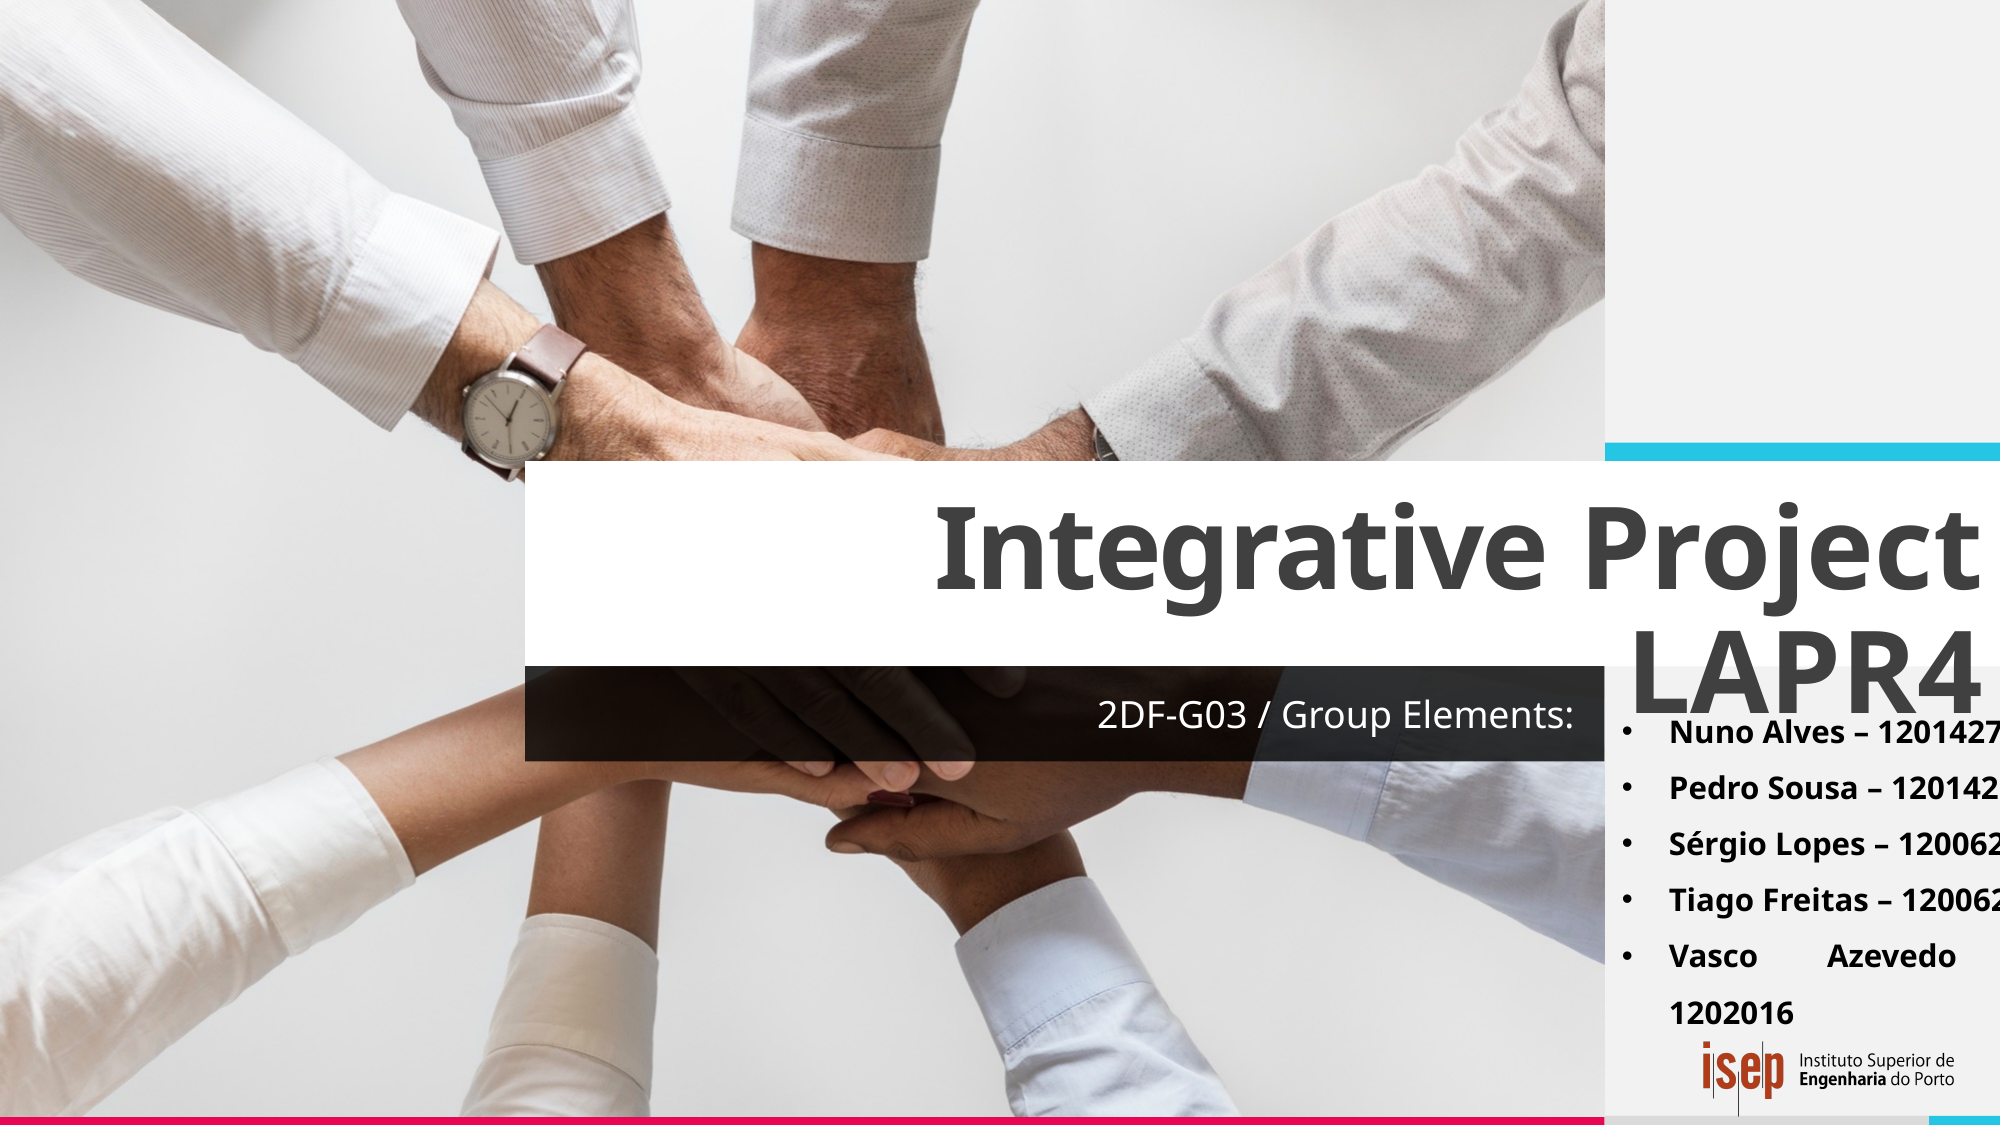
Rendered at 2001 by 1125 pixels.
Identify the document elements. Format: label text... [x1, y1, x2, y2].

picture [0, 0, 1605, 1117]
title Integrative Project LAPR4 [1605, 461, 2000, 667]
text_box Nuno Alves – 1201427 Pedro Sousa – 1201428 Sérgio Lopes – 1200625 Tiago Freitas – 1200628 Vasco Azevedo - 1202016 [1606, 685, 2000, 1038]
picture [1703, 1041, 1954, 1117]
